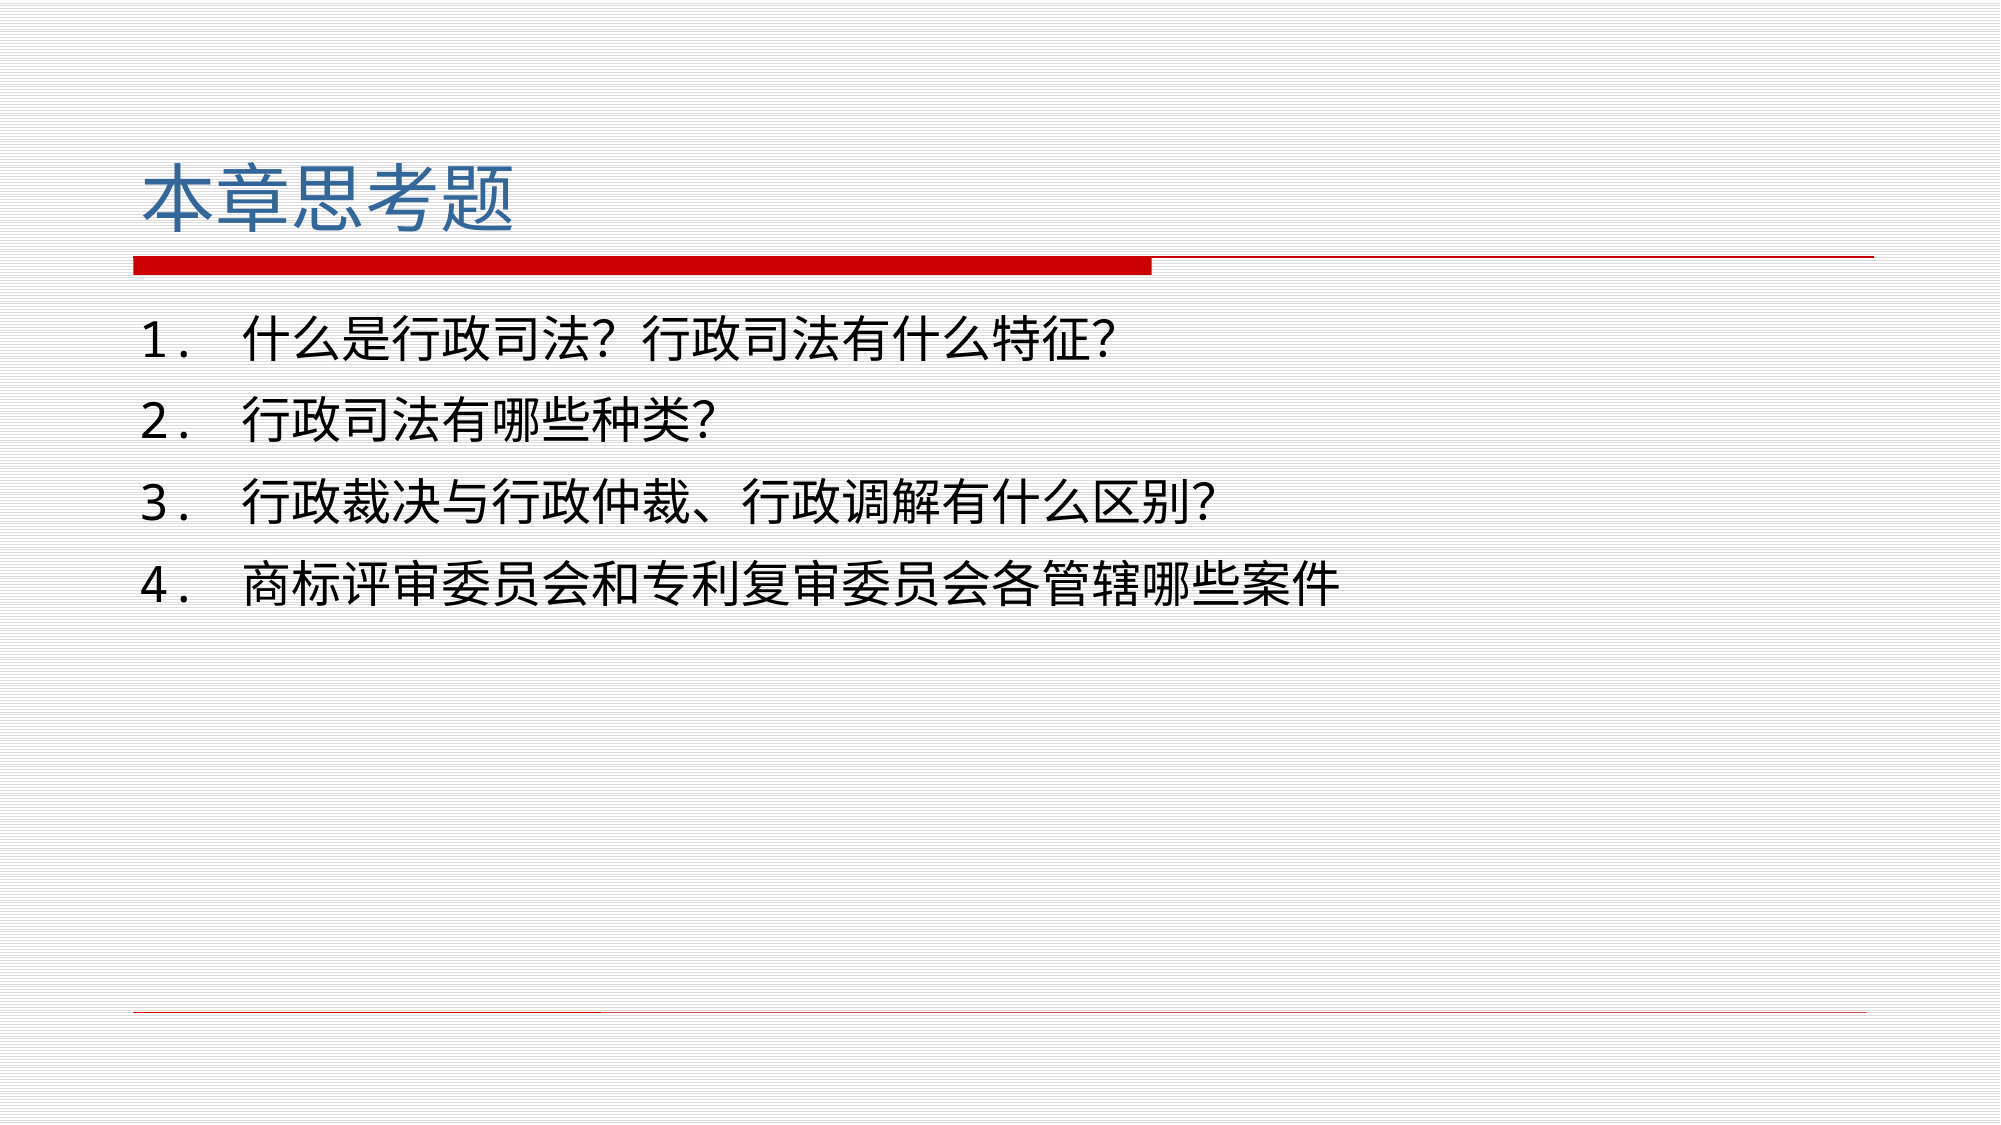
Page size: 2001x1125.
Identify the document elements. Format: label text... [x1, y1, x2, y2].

title 本章思考题 [125, 49, 1876, 250]
list 1. 什么是行政司法？行政司法有什么特征？ 2. 行政司法有哪些种类？ 3. 行政裁决与行政仲裁、行政调解有什么区别？ 4. 商标评审委员会和专利复审委员会各管辖哪些案件 [123, 287, 1875, 988]
